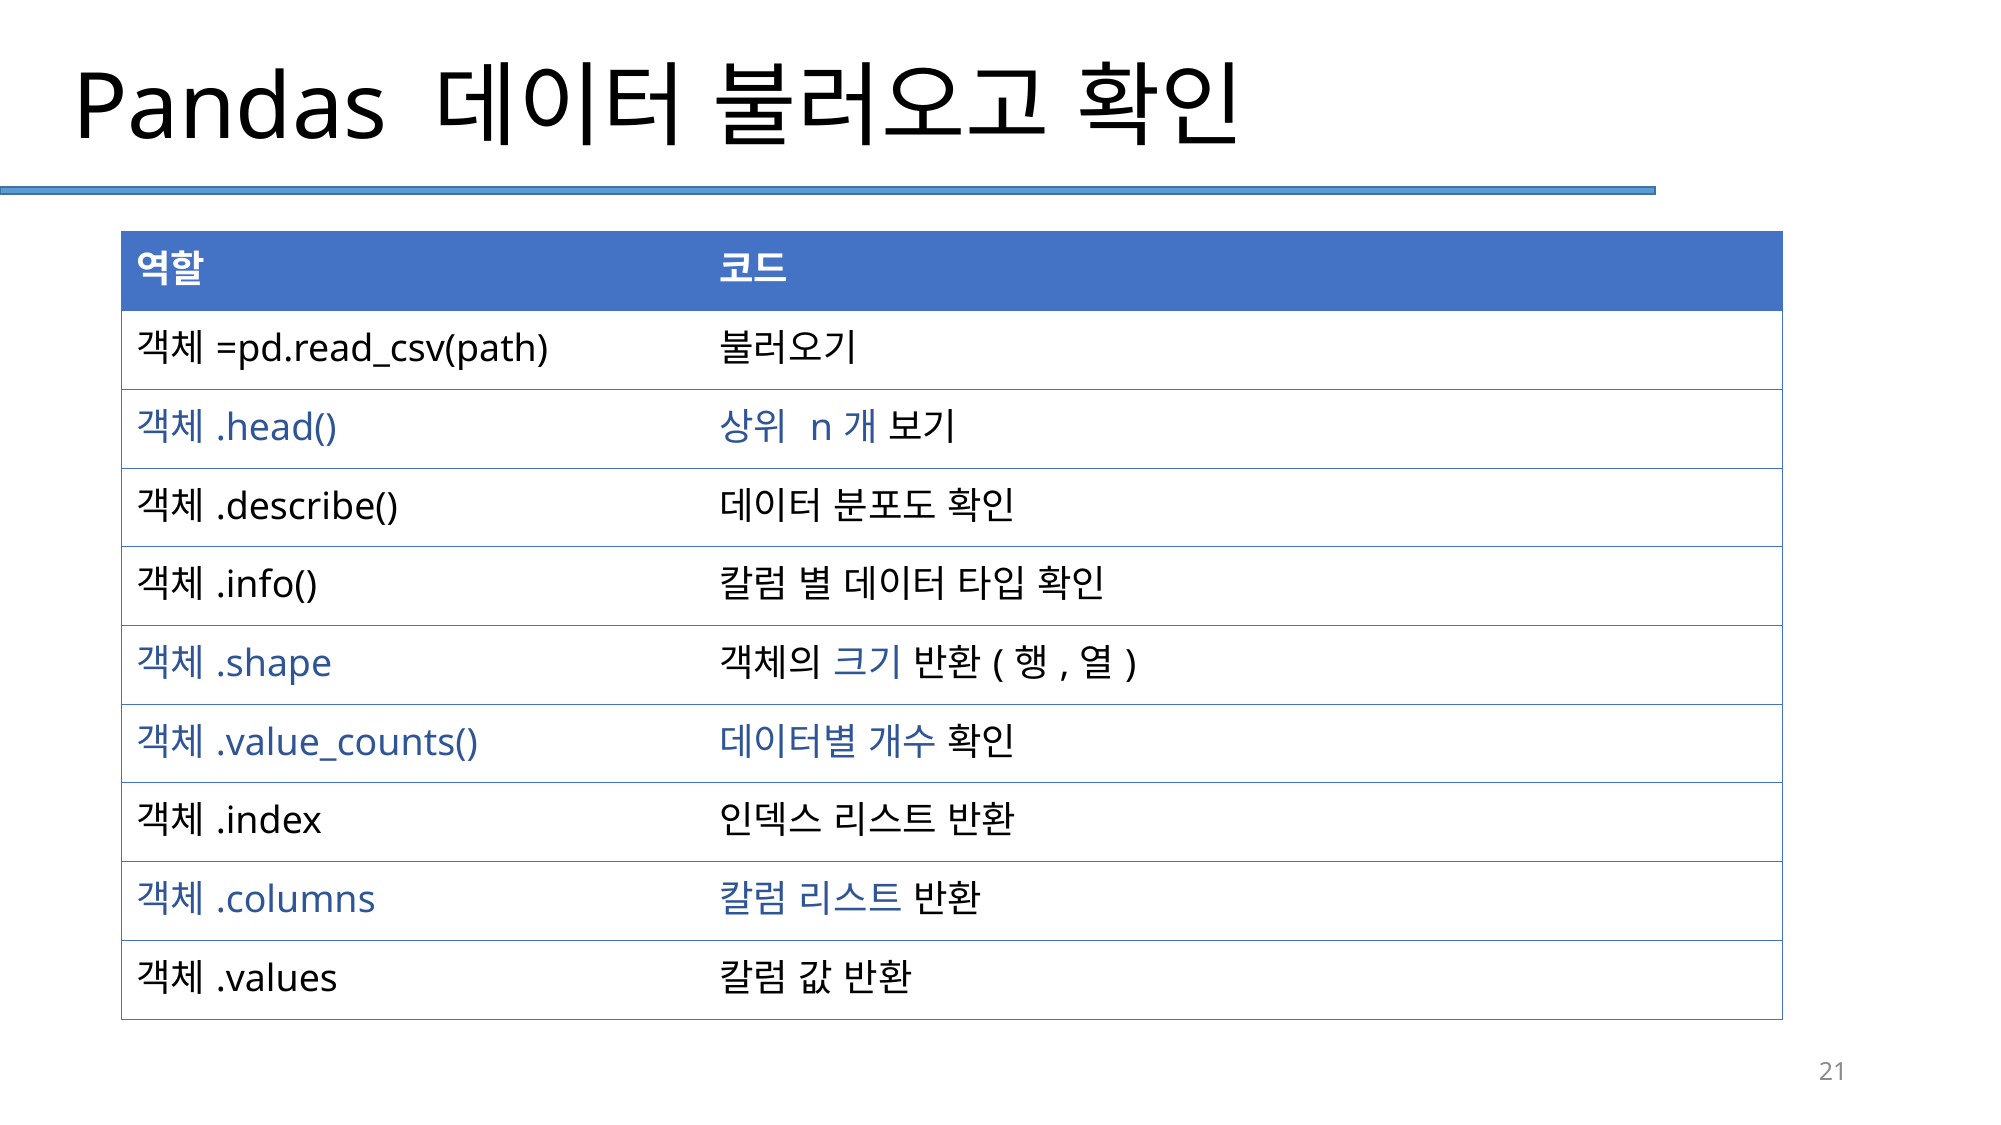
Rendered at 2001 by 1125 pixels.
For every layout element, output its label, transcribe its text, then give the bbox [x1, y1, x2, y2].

table_cell 객체.describe() [122, 469, 705, 546]
table_cell 객체.columns [122, 862, 705, 940]
table_cell 객체.values [122, 941, 705, 1019]
table_cell 객체.value_counts() [122, 705, 705, 782]
table_cell 인덱스 리스트 반환 [705, 783, 1782, 861]
table_cell 객체.index [122, 783, 705, 861]
table_cell 상위 n개 보기 [705, 390, 1782, 468]
slide_number 21 [1412, 1042, 1863, 1103]
table_header 역할 [122, 232, 705, 310]
table_cell 객체.info() [122, 547, 705, 625]
table_cell 객체.shape [122, 626, 705, 704]
table_cell 칼럼 리스트 반환 [705, 862, 1782, 940]
table_cell 칼럼 별 데이터 타입 확인 [705, 547, 1782, 625]
title Pandas 데이터 불러오고 확인 [57, 0, 1783, 218]
table_cell 불러오기 [705, 311, 1782, 389]
table_cell 데이터 분포도 확인 [705, 469, 1782, 546]
table_cell 객체.head() [122, 390, 705, 468]
table_cell 객체=pd.read_csv(path) [122, 311, 705, 389]
table_cell 데이터별 개수 확인 [705, 705, 1782, 782]
table_header 코드 [705, 232, 1782, 310]
table_cell 칼럼 값 반환 [705, 941, 1782, 1019]
table_cell 객체의 크기 반환(행,열) [705, 626, 1782, 704]
text_box [0, 186, 1656, 195]
